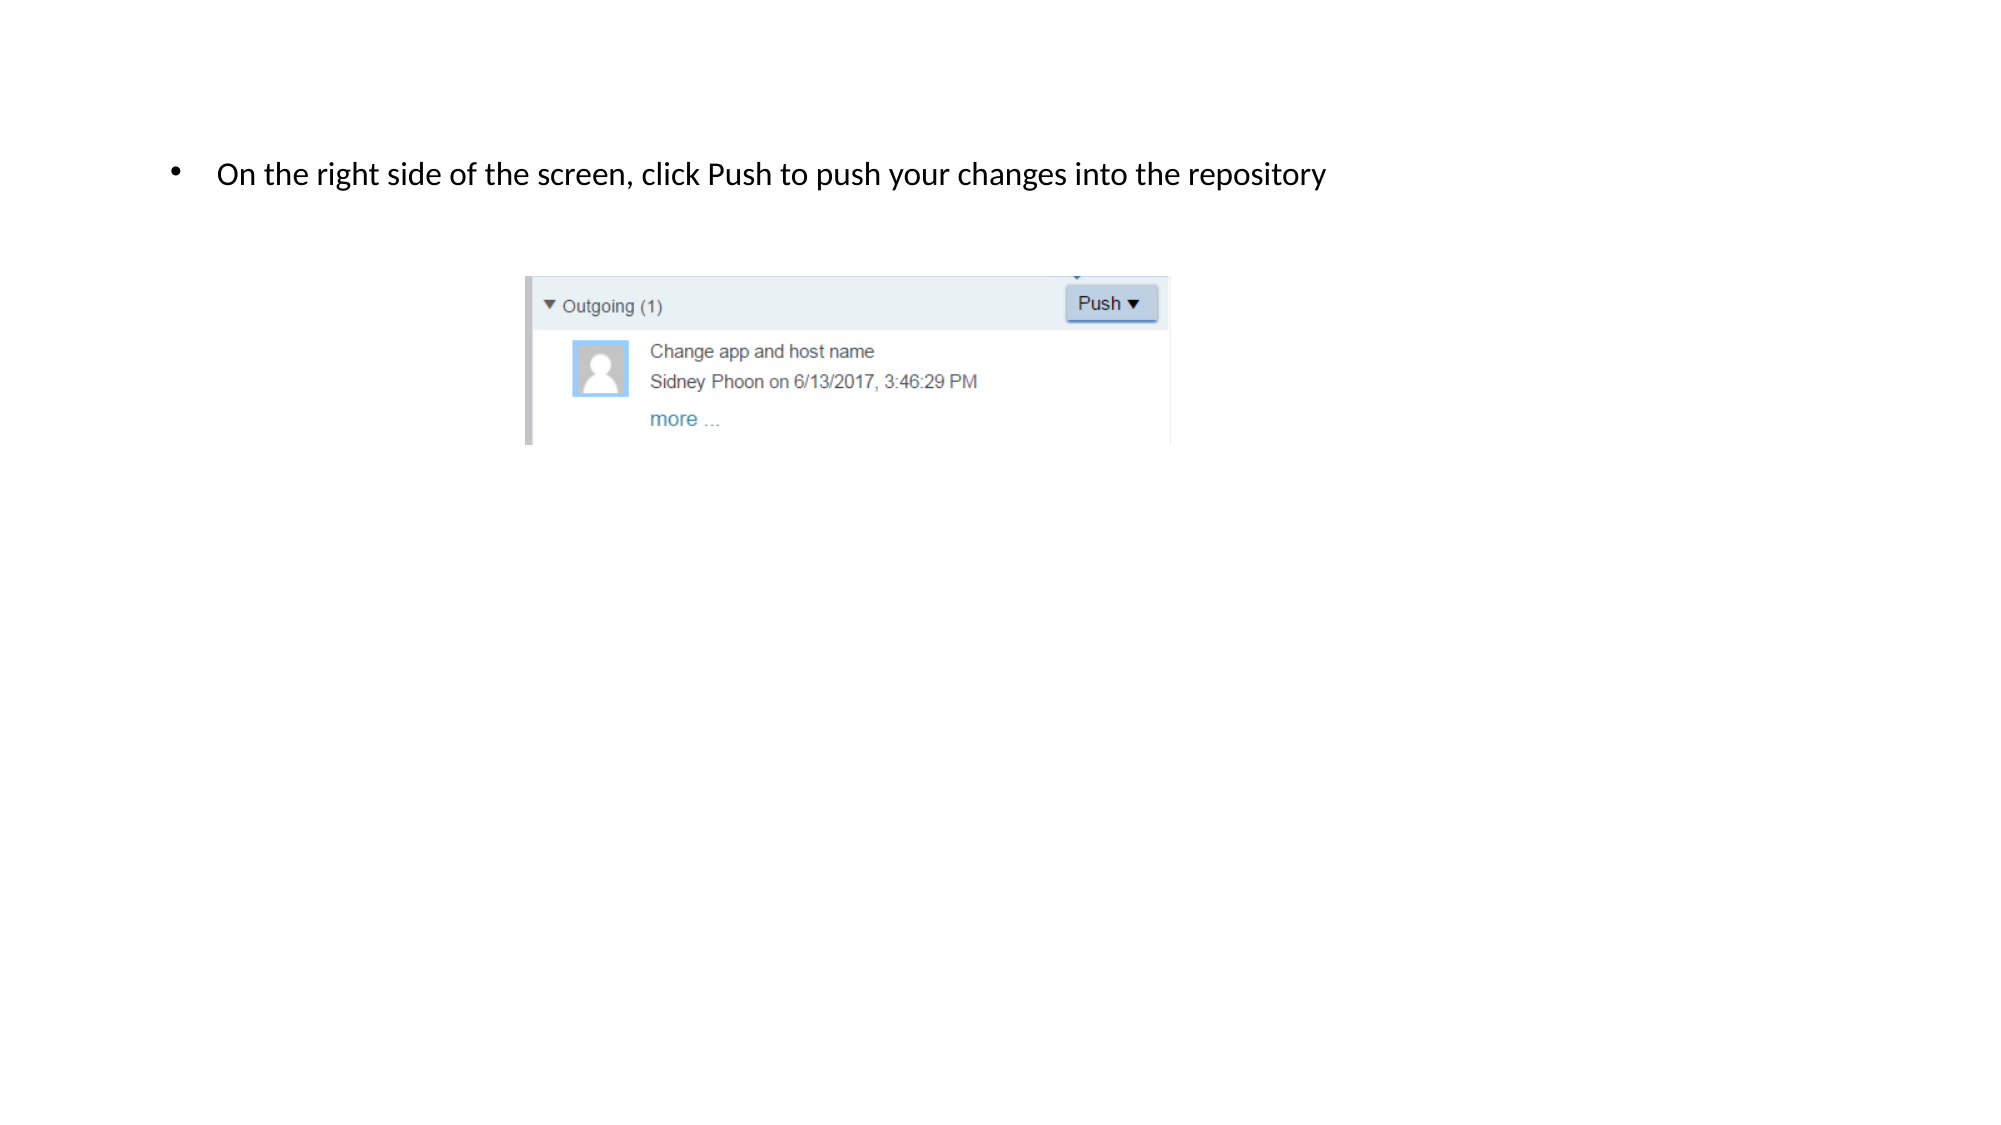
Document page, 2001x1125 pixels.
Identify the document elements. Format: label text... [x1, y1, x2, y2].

picture [525, 276, 1171, 445]
text_box On the right side of the screen, click Push to push your changes into the repository [155, 144, 1343, 199]
